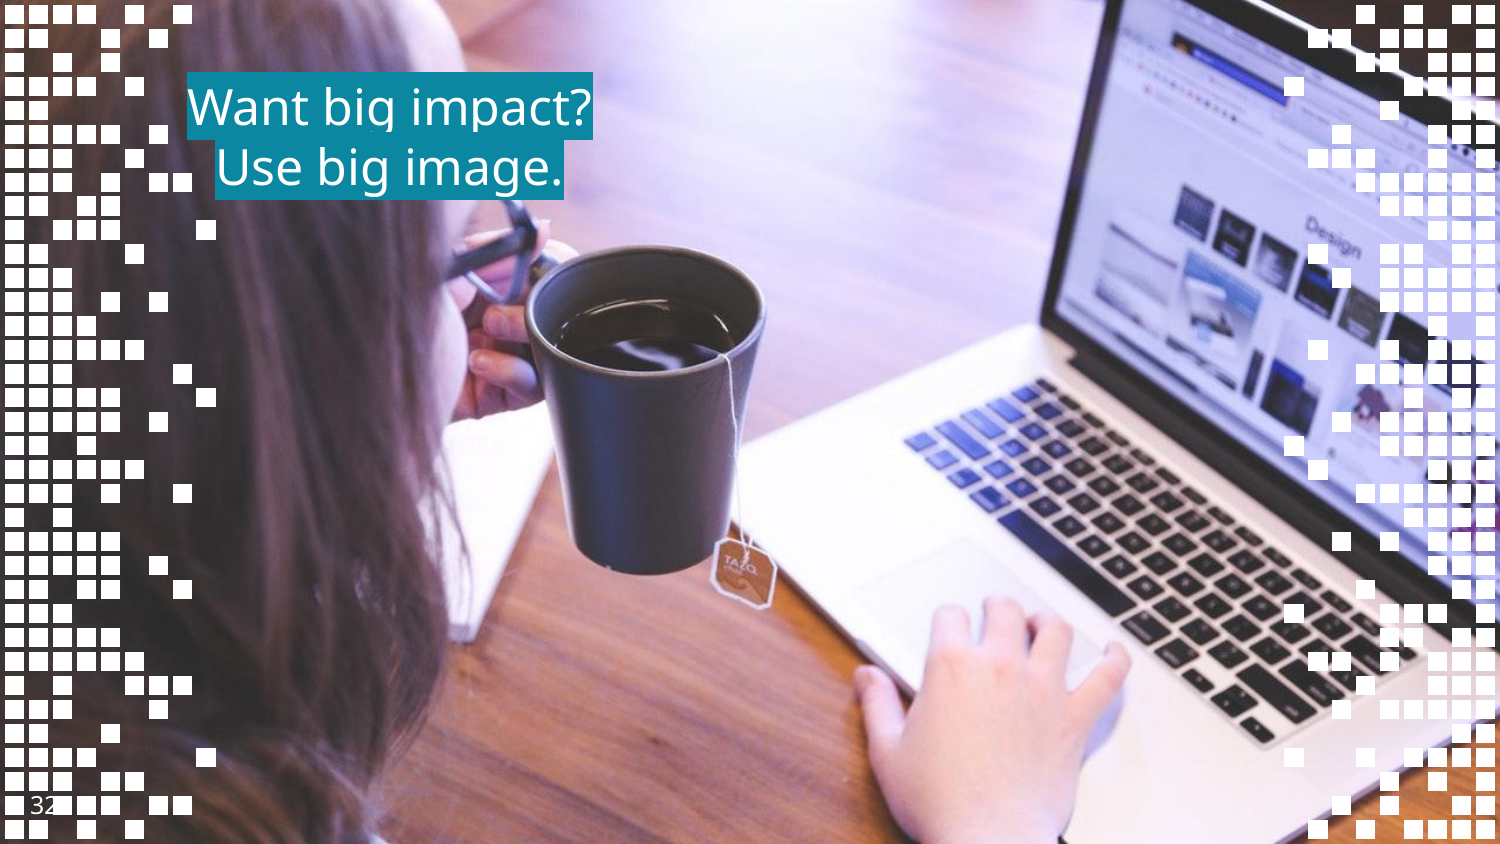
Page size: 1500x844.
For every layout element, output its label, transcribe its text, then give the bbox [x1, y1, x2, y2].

slide_number 32 [15, 774, 105, 839]
title Want big impact? Use big image. [0, 60, 780, 287]
picture [0, 0, 1500, 844]
